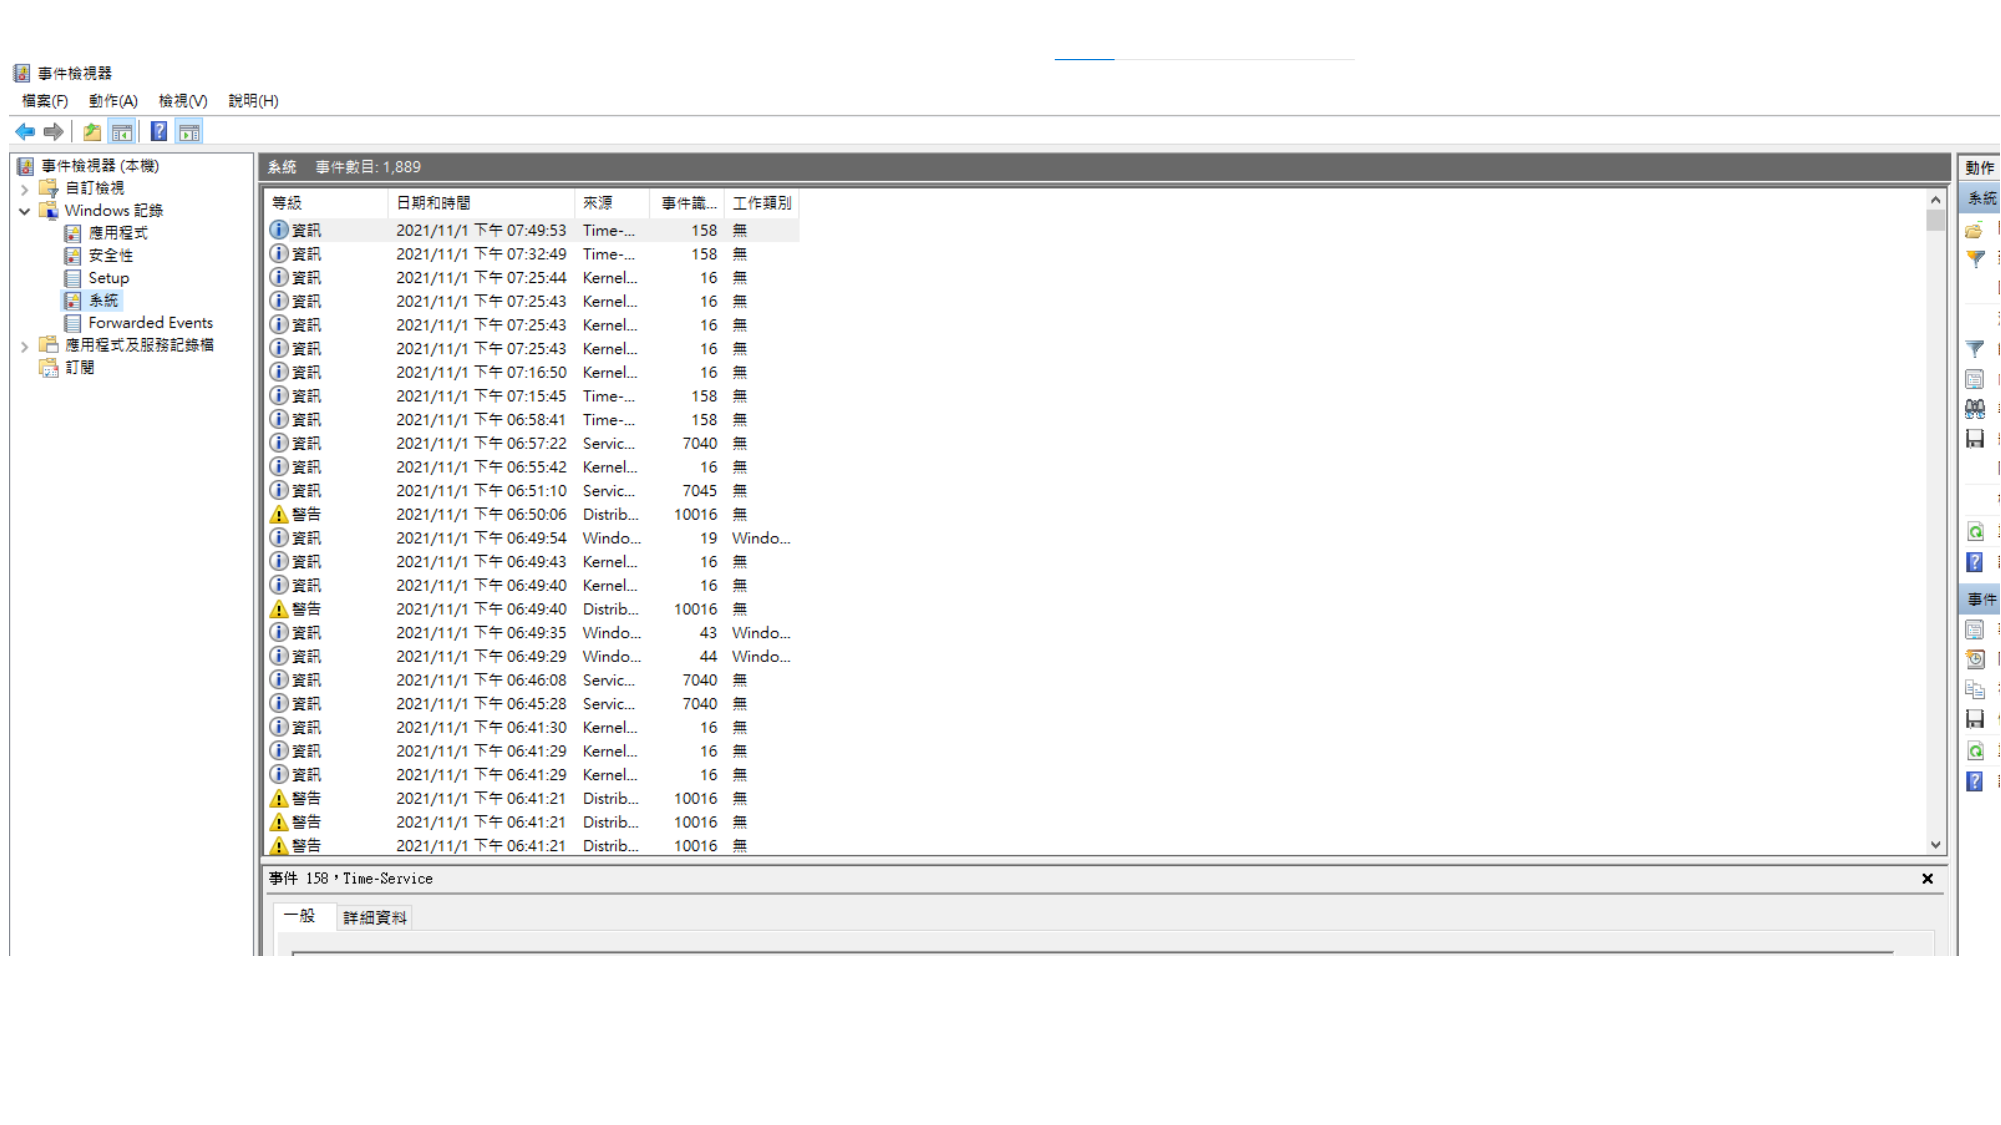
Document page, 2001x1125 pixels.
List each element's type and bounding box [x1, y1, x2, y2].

picture [9, 59, 2000, 956]
